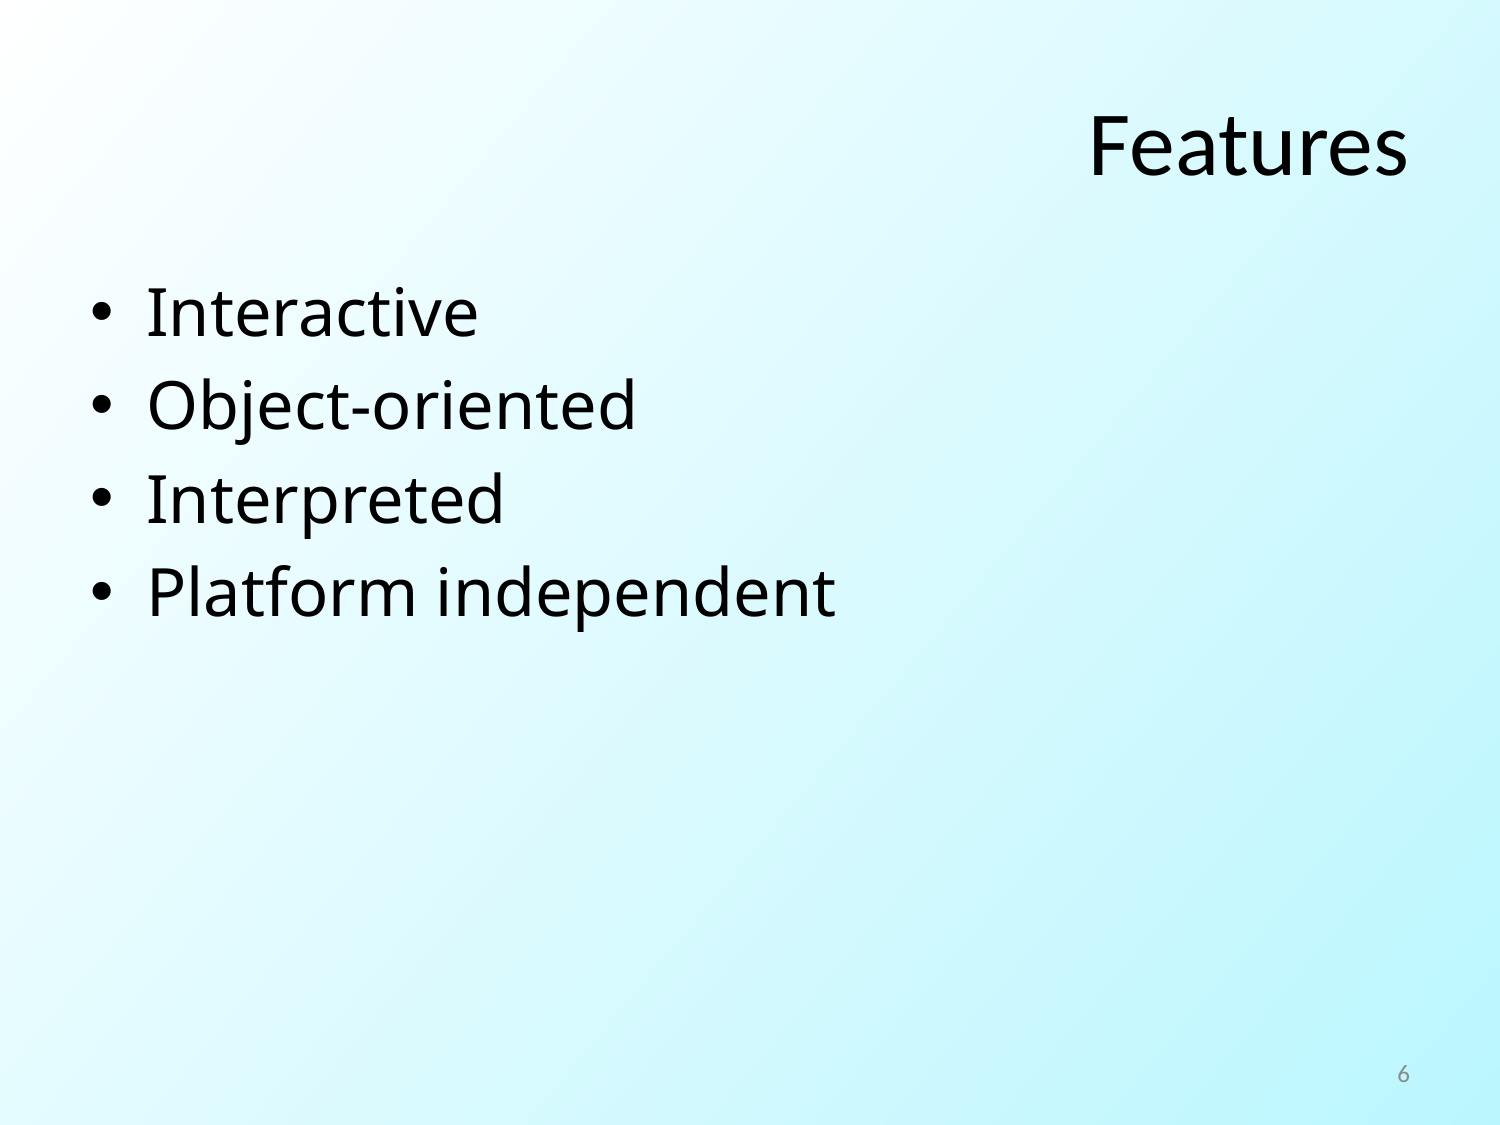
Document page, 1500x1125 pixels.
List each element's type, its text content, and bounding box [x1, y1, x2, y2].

title Features [75, 45, 1425, 233]
list Interactive Object-oriented Interpreted Platform independent [75, 262, 1425, 1005]
slide_number 6 [1074, 1042, 1425, 1103]
